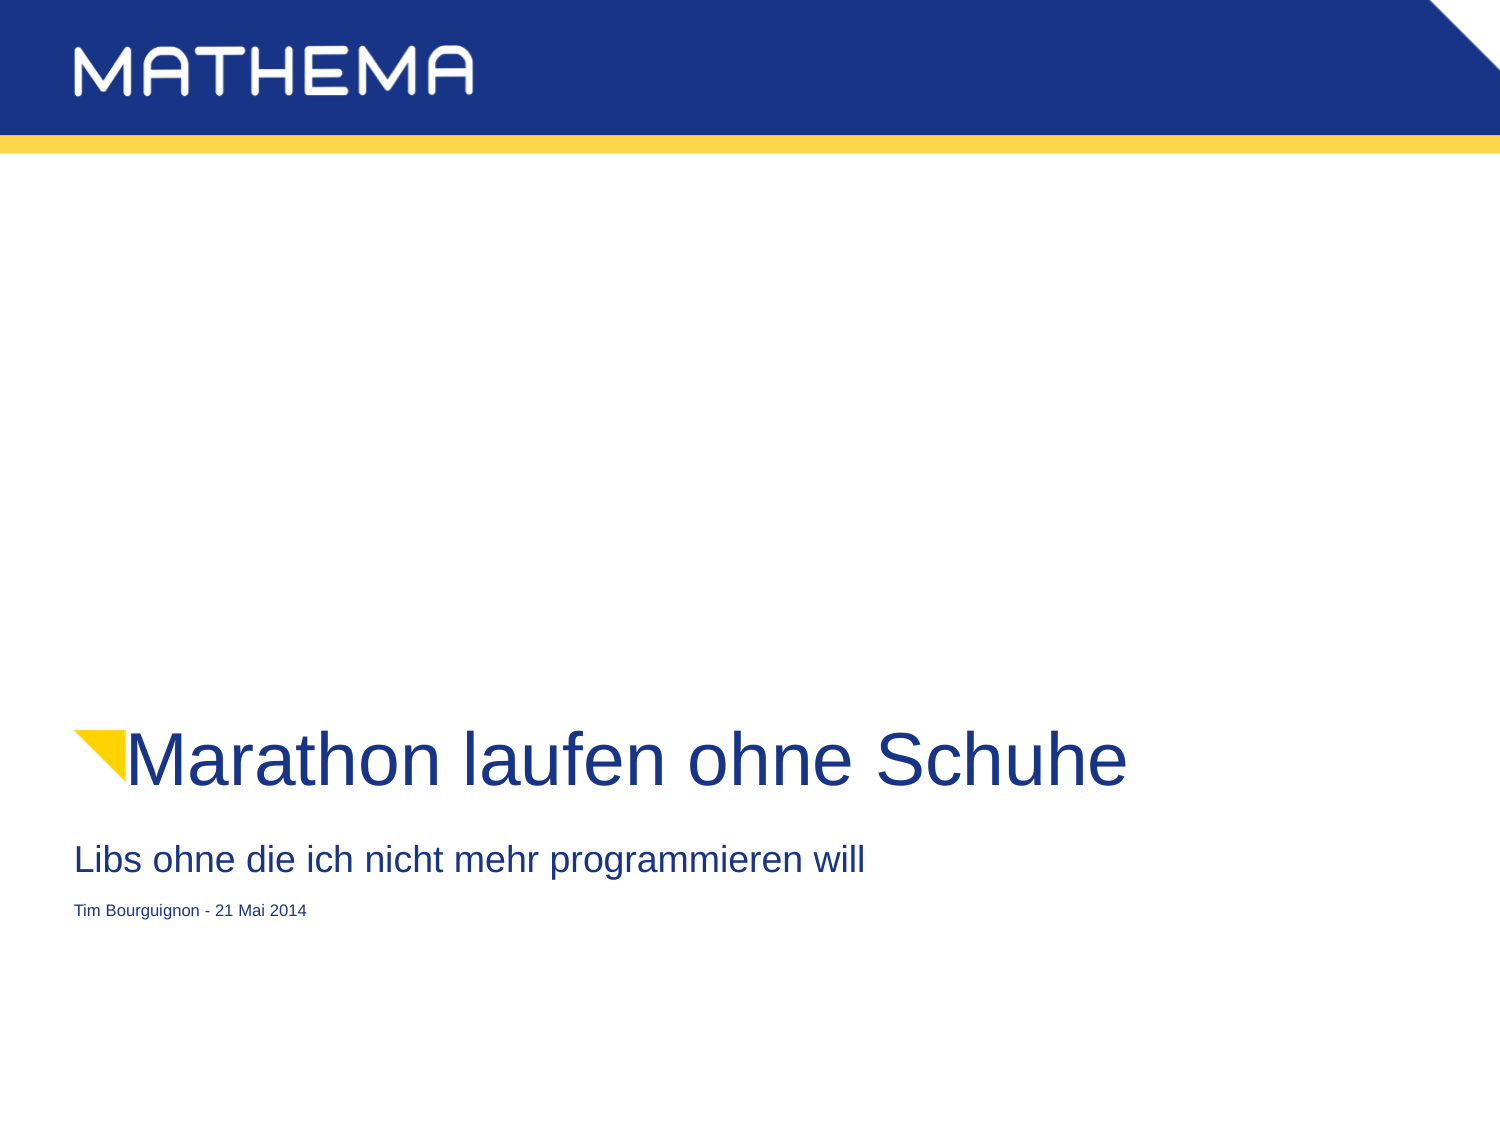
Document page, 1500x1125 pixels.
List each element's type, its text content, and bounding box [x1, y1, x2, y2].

text_box Libs ohne die ich nicht mehr programmieren will [73, 828, 1427, 888]
text_box Marathon laufen ohne Schuhe [73, 708, 1427, 804]
text_box Tim Bourguignon - 21 Mai 2014 [73, 894, 1427, 925]
picture [0, 0, 1500, 1125]
